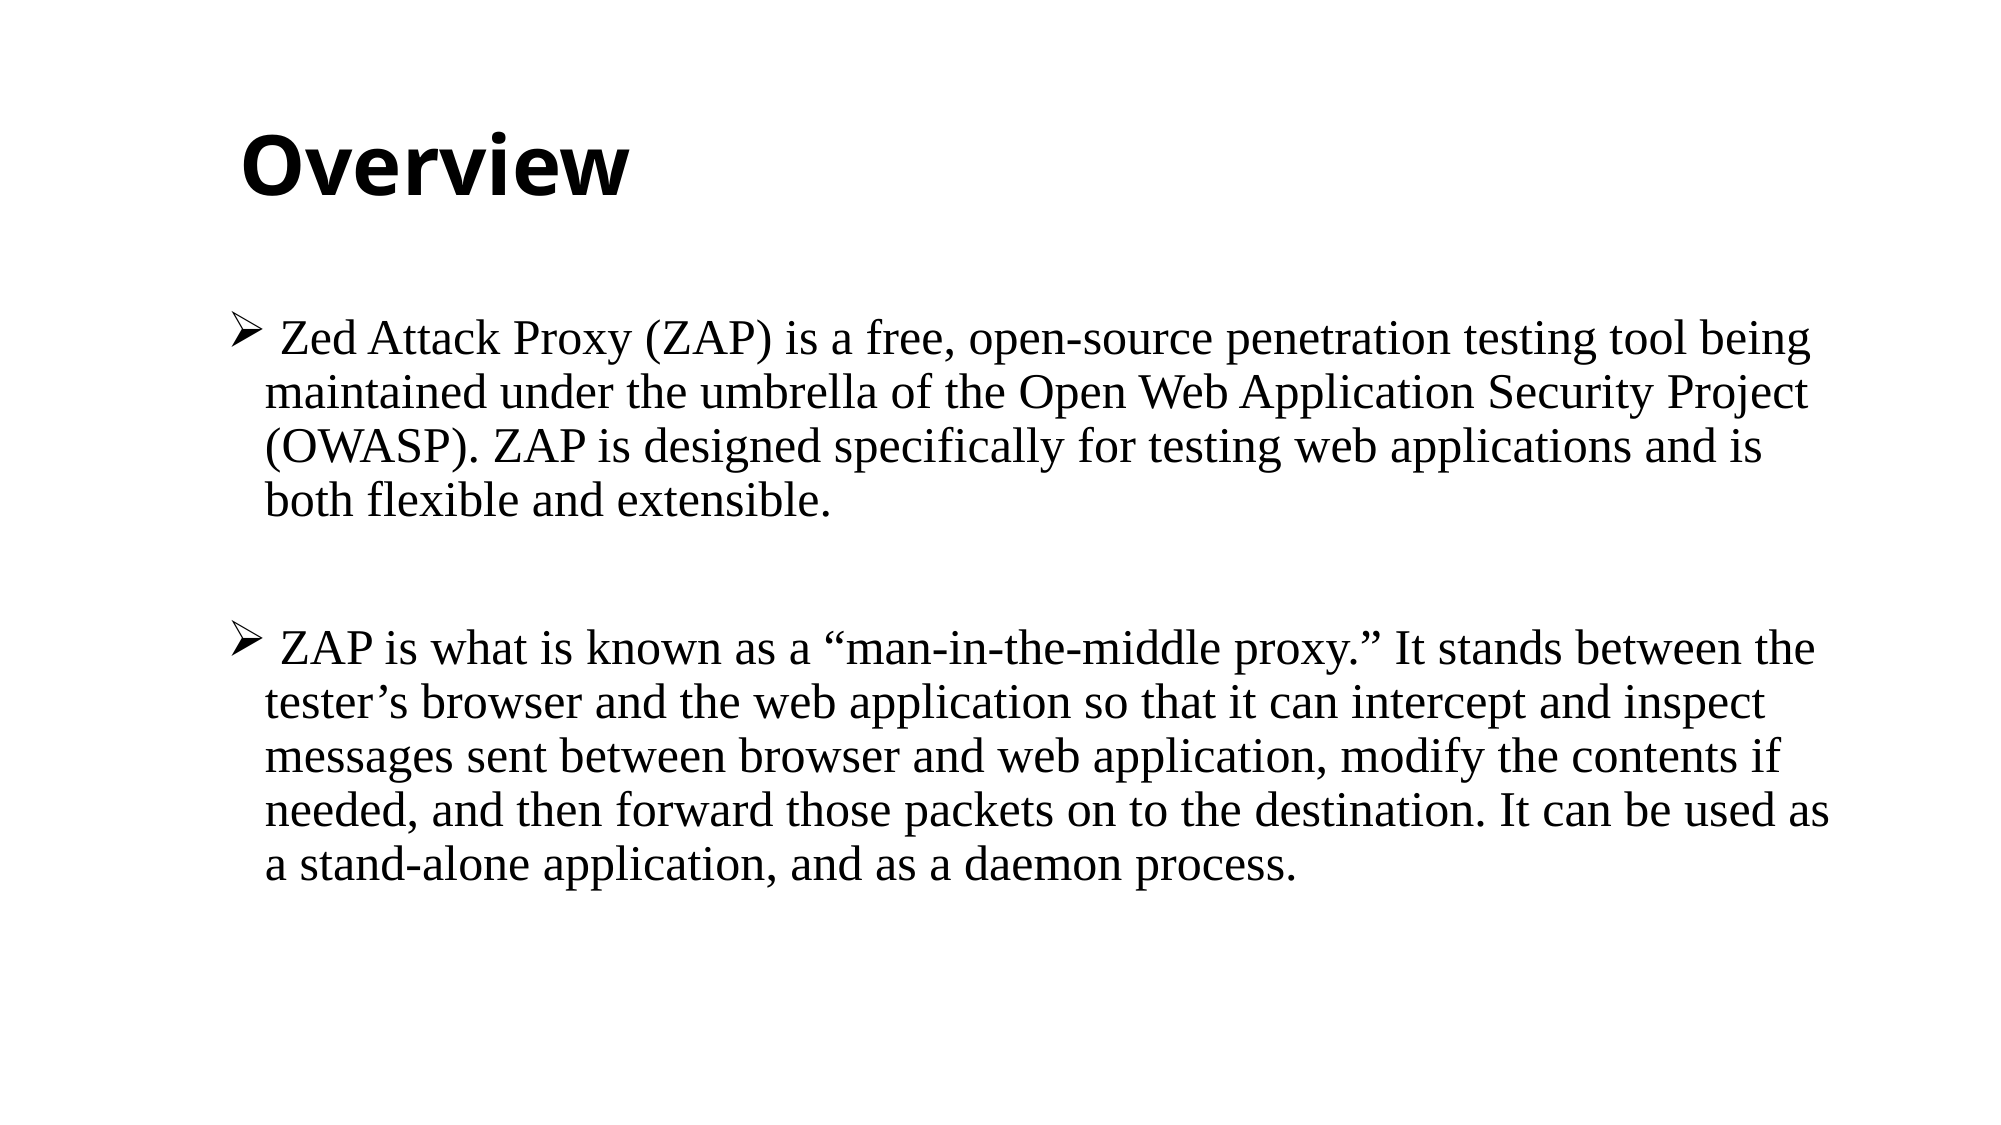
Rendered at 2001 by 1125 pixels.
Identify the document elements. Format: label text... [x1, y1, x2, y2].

title Overview [137, 59, 1863, 278]
list Zed Attack Proxy (ZAP) is a free, open-source penetration testing tool being maintained under the umbrella of the Open Web Application Security Project (OWASP). ZAP is designed specifically for testing web applications and is both flexible and extensible. ZAP is what is known as a “man-in-the-middle proxy.” It stands between the tester’s browser and the web application so that it can intercept and inspect messages sent between browser and web application, modify the contents if needed, and then forward those packets on to the destination. It can be used as a stand-alone application, and as a daemon process. [137, 303, 1863, 1018]
